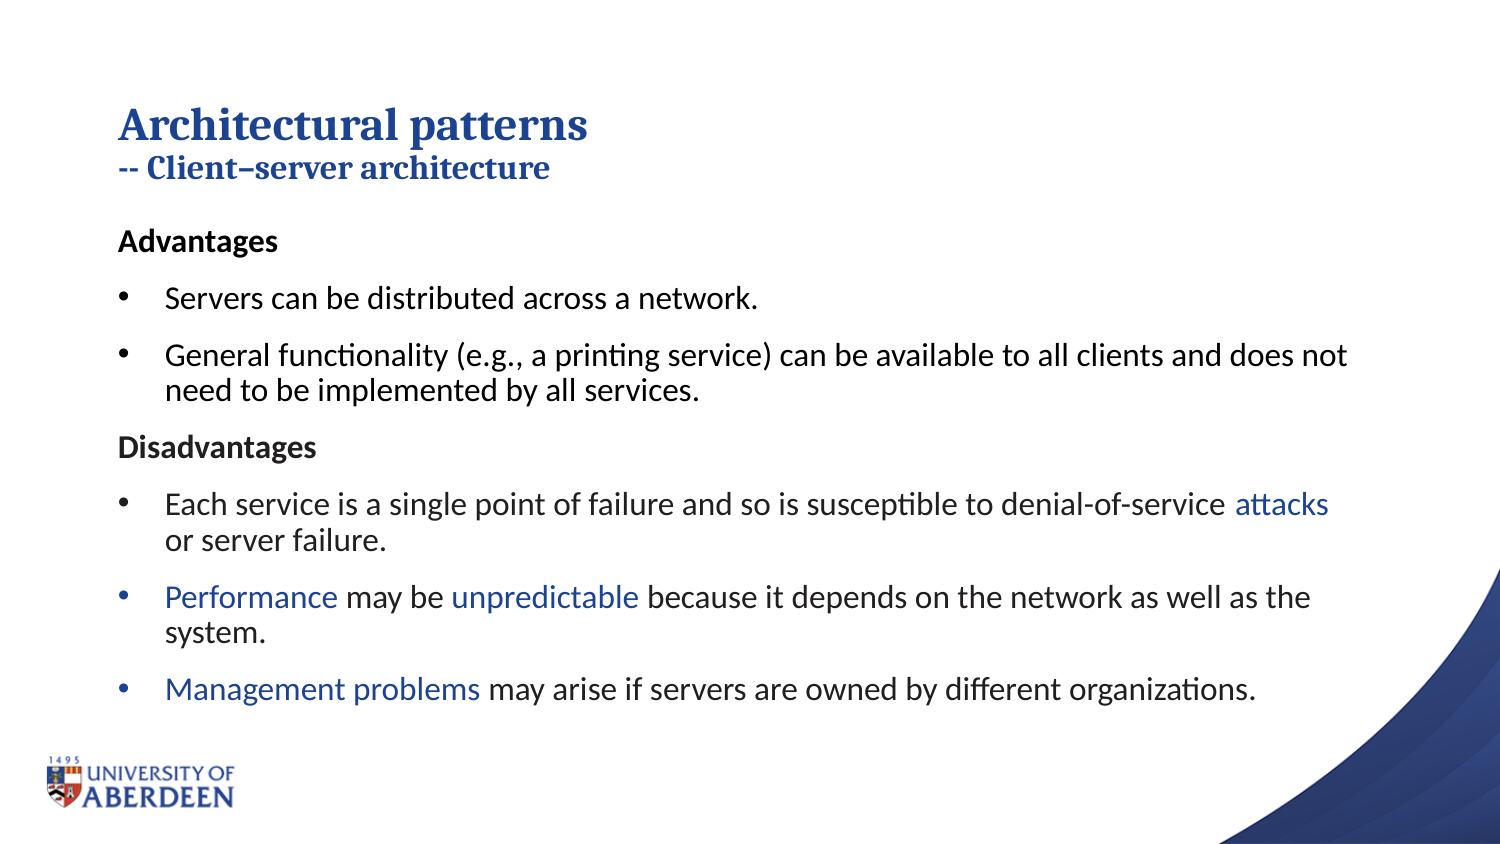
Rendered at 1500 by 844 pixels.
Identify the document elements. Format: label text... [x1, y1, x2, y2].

list Advantages Servers can be distributed across a network. General functionality (e.g., a printing service) can be available to all clients and does not need to be implemented by all services. Disadvantages Each service is a single point of failure and so is susceptible to denial-of-service attacks or server failure. Performance may be unpredictable because it depends on the network as well as the system. Management problems may arise if servers are owned by different organizations. [103, 216, 1372, 752]
title Architectural patterns -- Client–server architecture [103, 91, 1372, 196]
picture [0, 0, 1500, 844]
